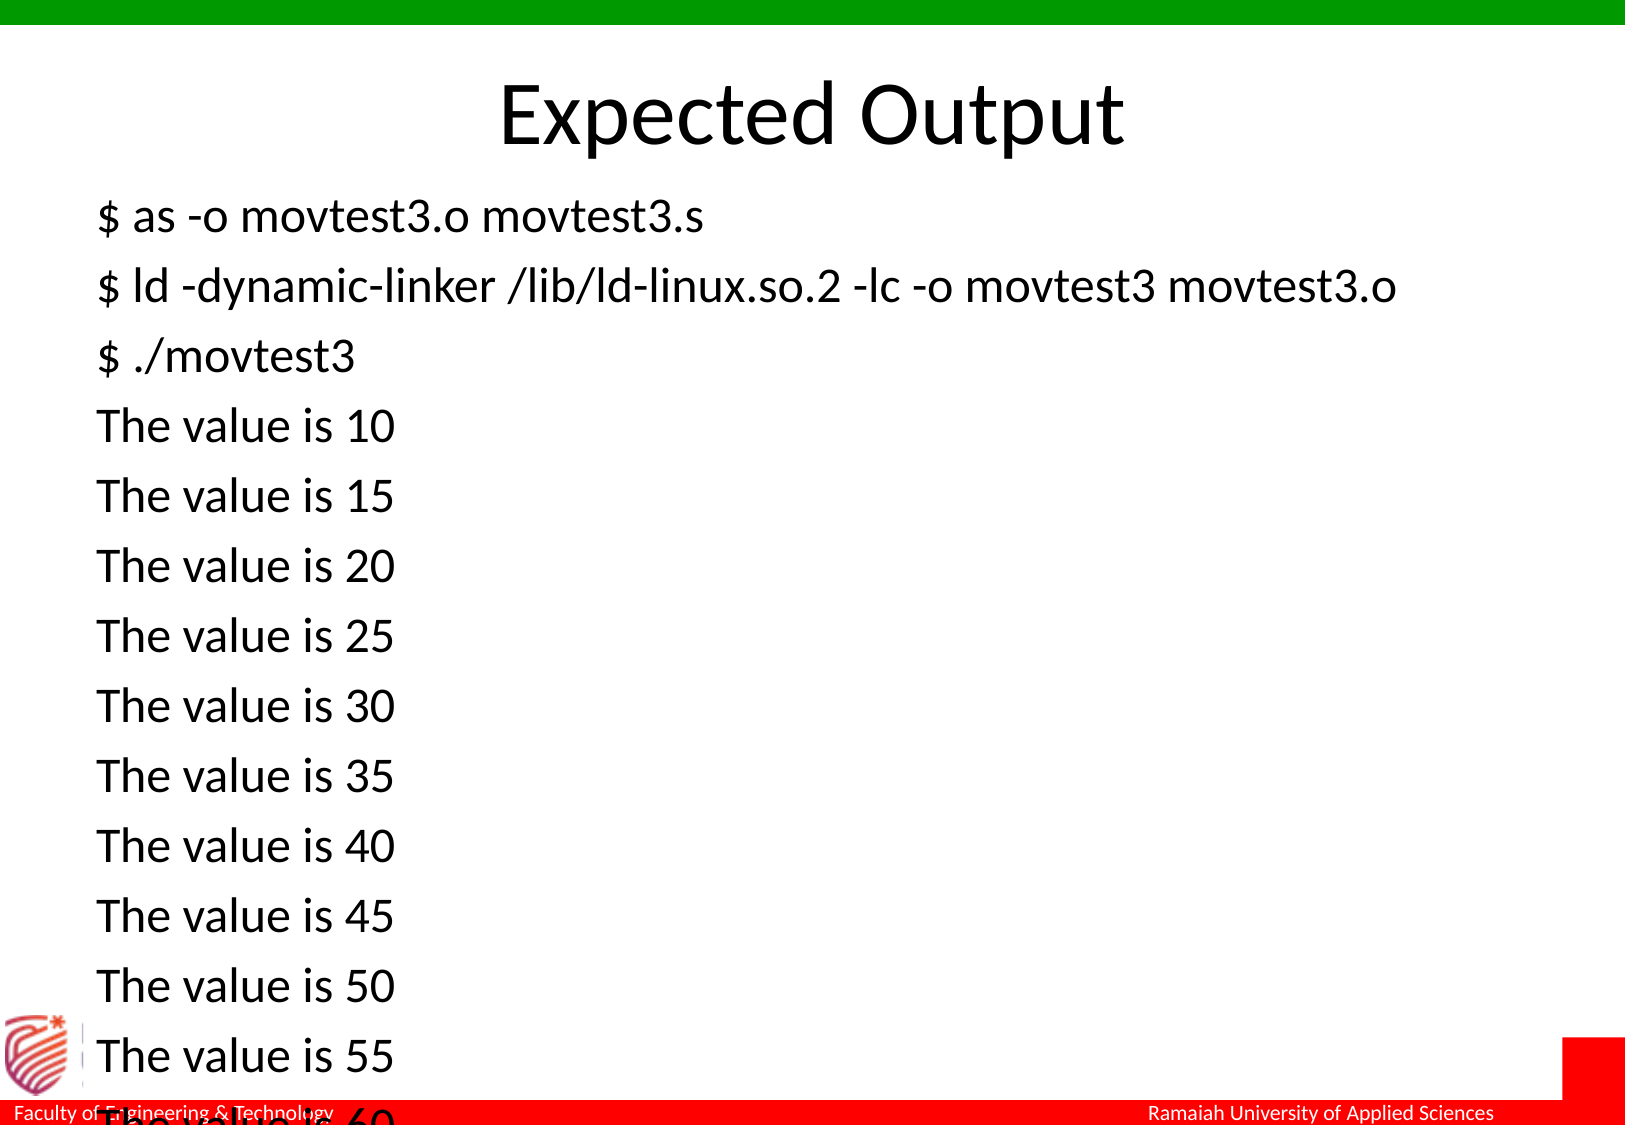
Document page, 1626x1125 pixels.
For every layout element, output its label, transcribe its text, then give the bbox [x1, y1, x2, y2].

title Expected Output [81, 45, 1544, 174]
picture [5, 1015, 84, 1096]
list $ as -o movtest3.o movtest3.s $ ld -dynamic-linker /lib/ld-linux.so.2 -lc -o movtest3 movtest3.o $ ./movtest3 The value is 10 The value is 15 The value is 20 The value is 25 The value is 30 The value is 35 The value is 40 The value is 45 The value is 50 The value is 55 The value is 60 [81, 174, 1544, 918]
